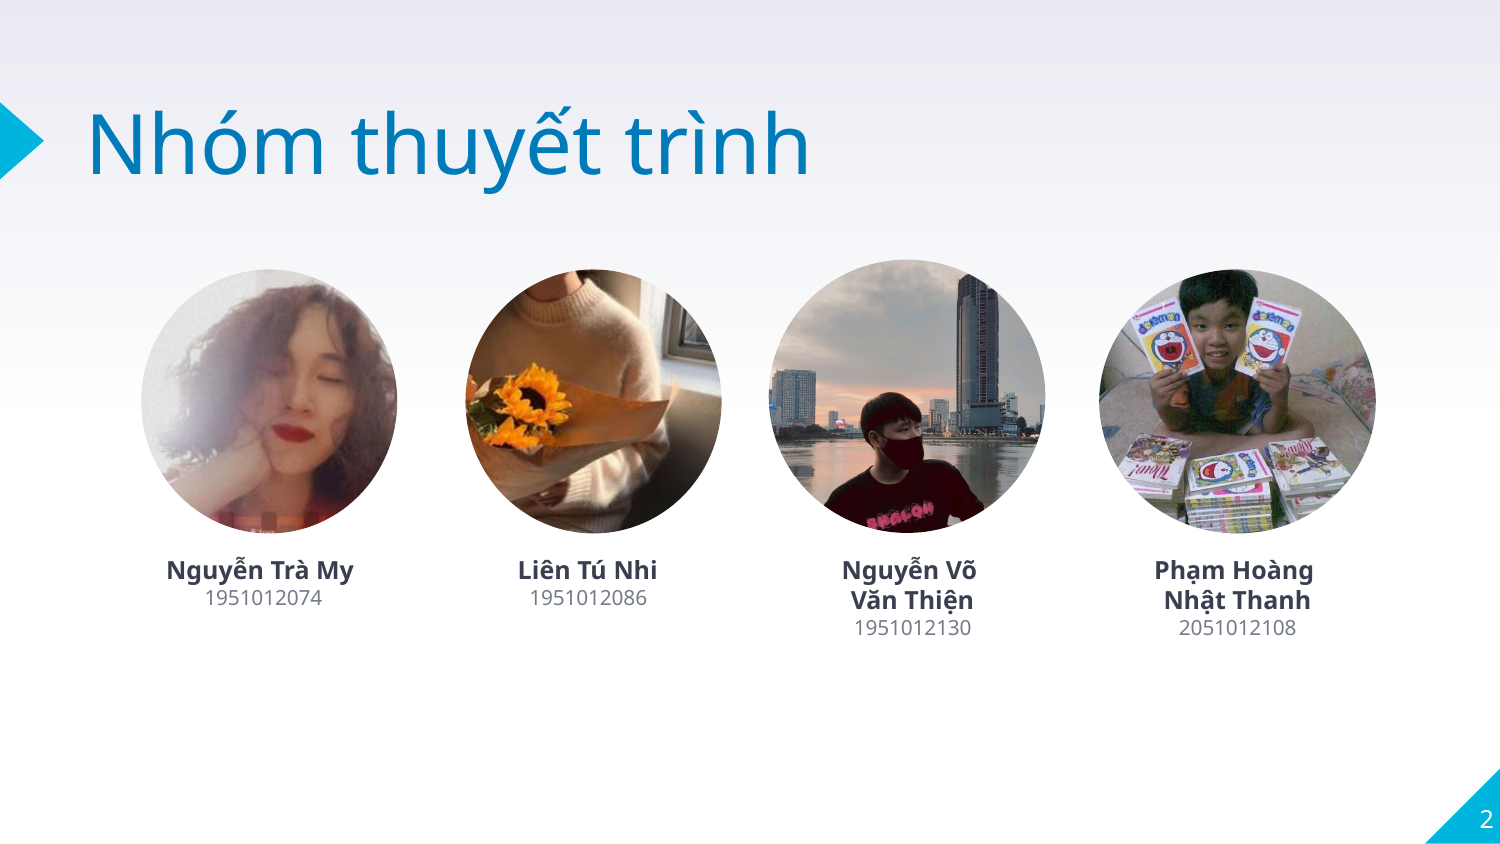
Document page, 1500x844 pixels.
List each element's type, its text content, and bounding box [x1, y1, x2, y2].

text_box Nguyễn Võ Văn Thiện 1951012130 [790, 554, 1035, 675]
text_box Nguyễn Trà My 1951012074 [141, 554, 386, 675]
text_box Liên Tú Nhi 1951012086 [465, 554, 711, 675]
picture [768, 259, 1046, 534]
title Nhóm thuyết trình [85, 111, 1012, 289]
picture [140, 269, 398, 534]
slide_number 2 [1418, 760, 1494, 838]
picture [465, 269, 722, 534]
picture [1098, 269, 1377, 534]
text_box Phạm Hoàng Nhật Thanh 2051012108 [1115, 554, 1360, 675]
